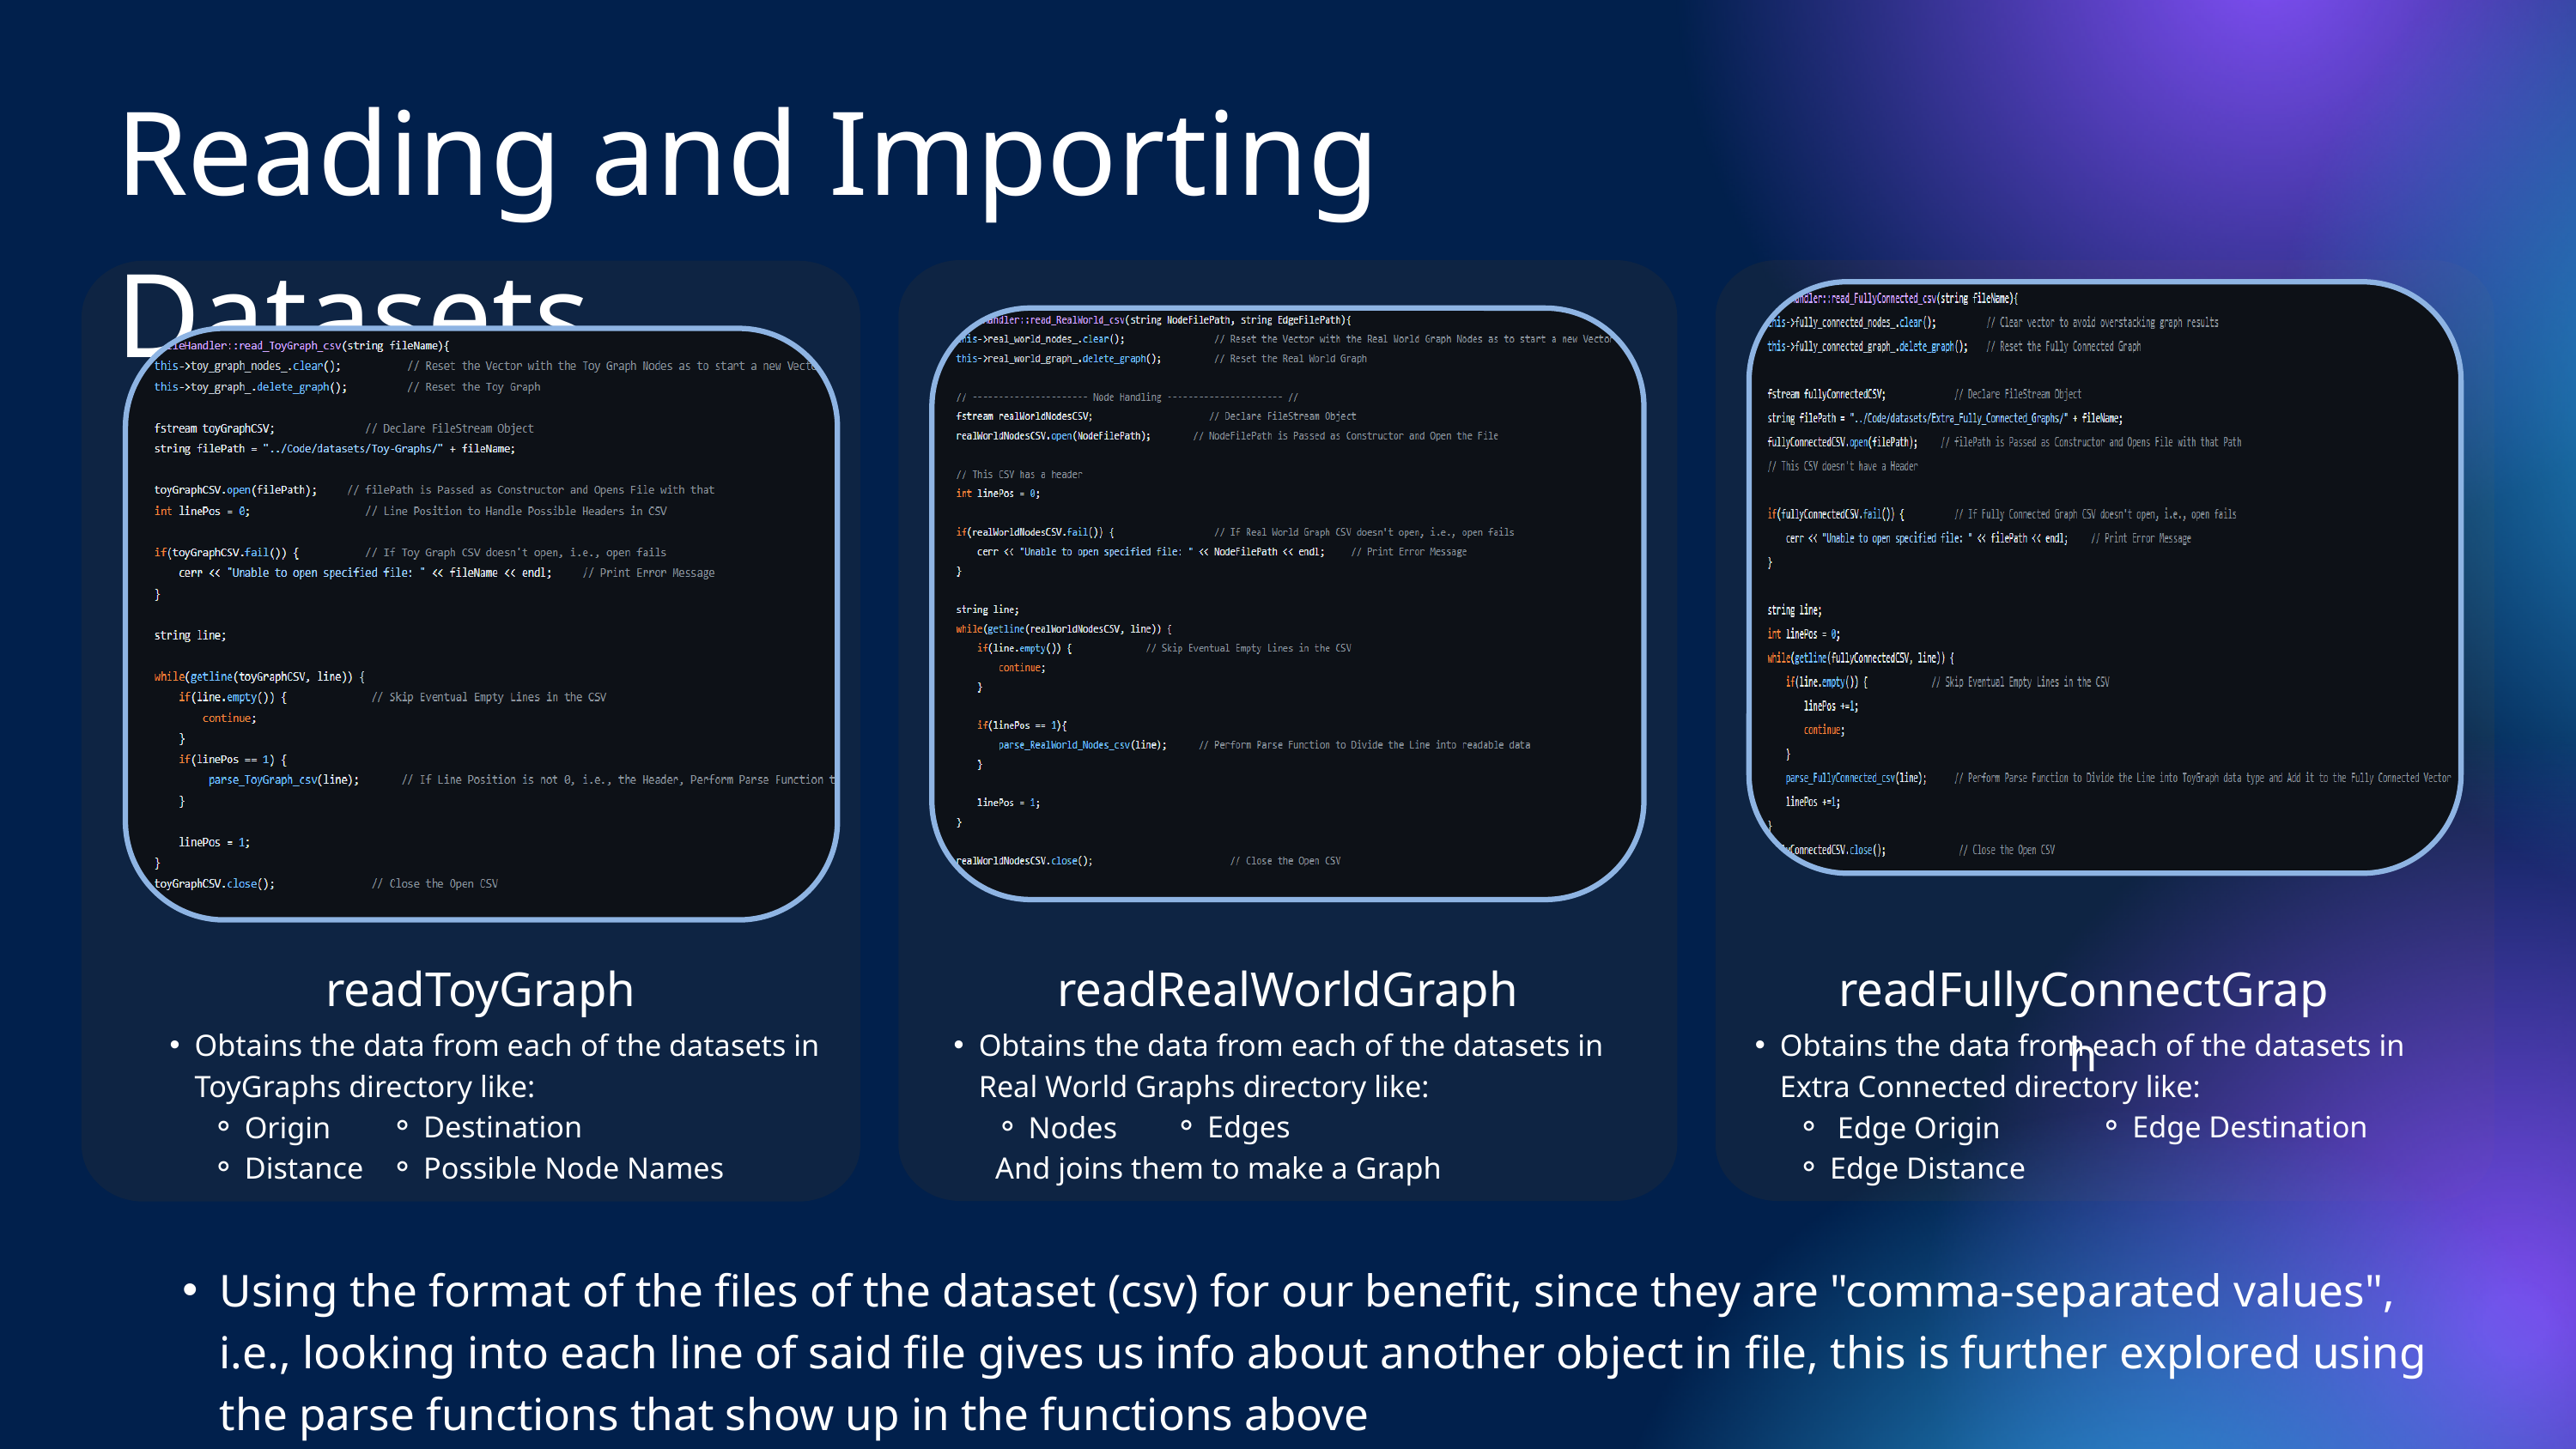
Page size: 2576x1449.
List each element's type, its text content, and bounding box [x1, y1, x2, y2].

text_box Obtains the data from each of the datasets in Extra Connected directory like: Edge Origin Edge Distance [1729, 1021, 1860, 1050]
text_box readRealWorldGraph [1035, 949, 1541, 1016]
text_box Reading and Importing Datasets [116, 57, 1611, 381]
picture [125, 328, 838, 920]
text_box readFullyConnectGraph [1831, 949, 1860, 1021]
text_box Obtains the data from each of the datasets in ToyGraphs directory like: Origin Distance [144, 1021, 835, 1185]
text_box Destination Possible Node Names [324, 1061, 928, 1185]
text_box Edges [1108, 1061, 1529, 1185]
text_box [1715, 619, 1860, 1050]
text_box [81, 266, 860, 1202]
text_box [898, 381, 1678, 1061]
text_box [917, 1185, 928, 1193]
picture [932, 0, 2576, 1449]
text_box Obtains the data from each of the datasets in Real World Graphs directory like: Nodes And joins them to make a Graph [928, 1021, 1619, 1227]
text_box Using the format of the files of the dataset (csv) for our benefit, since they are "comma-separated values", i.e., looking into each line of said file gives us info about another object in file, this is further explored using the parse functions that show up in the functions above [144, 1254, 1529, 1440]
text_box readToyGraph [228, 949, 734, 1016]
